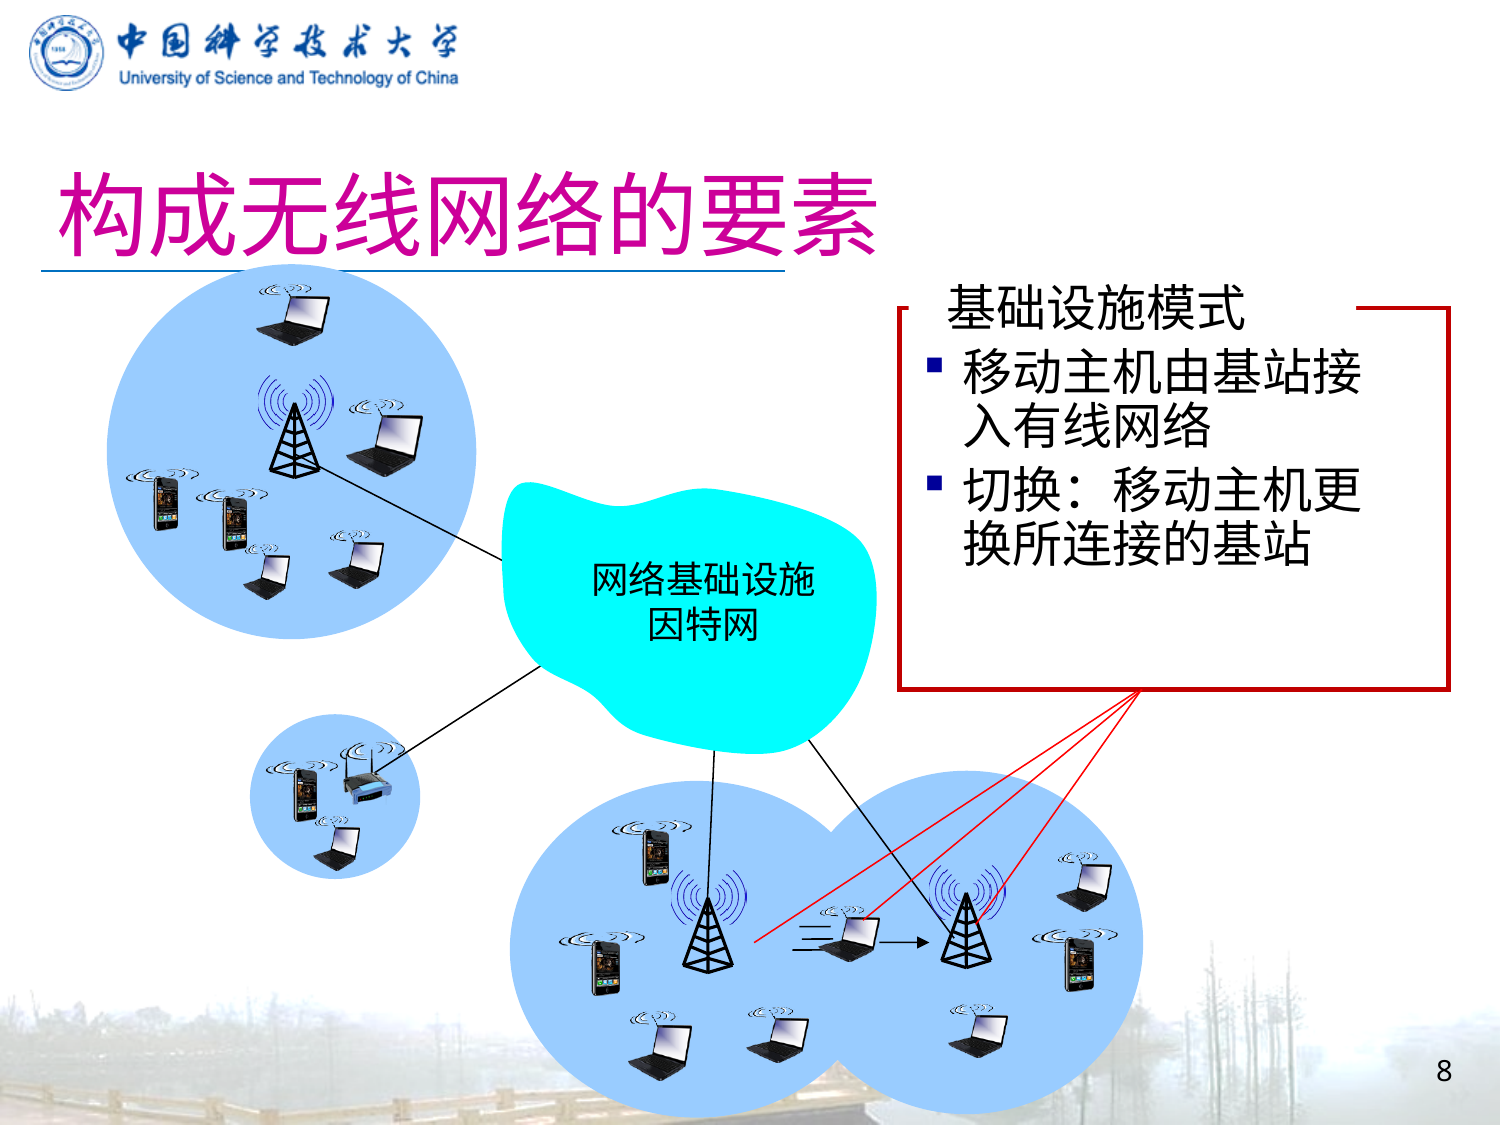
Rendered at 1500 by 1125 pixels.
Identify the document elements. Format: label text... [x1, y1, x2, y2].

text_box [363, 757, 421, 875]
slide_number 59 [342, 752, 408, 814]
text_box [753, 275, 1449, 943]
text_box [124, 467, 199, 531]
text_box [671, 870, 748, 973]
text_box [838, 951, 1143, 1115]
title 移动IP：间接路由 [608, 821, 812, 979]
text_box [328, 528, 384, 590]
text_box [557, 930, 645, 996]
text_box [346, 397, 424, 477]
text_box [509, 780, 883, 1118]
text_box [194, 487, 269, 551]
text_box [313, 814, 360, 872]
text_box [498, 471, 887, 762]
text_box [106, 264, 477, 640]
text_box [249, 714, 396, 875]
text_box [264, 759, 339, 822]
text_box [242, 542, 290, 600]
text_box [339, 740, 406, 805]
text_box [1031, 951, 1119, 993]
picture [29, 15, 461, 91]
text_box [929, 951, 1006, 968]
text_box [628, 1009, 692, 1082]
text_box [817, 951, 881, 962]
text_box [256, 282, 331, 346]
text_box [257, 375, 334, 478]
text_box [948, 1002, 1008, 1059]
slide_number 8 [1154, 1023, 1468, 1100]
text_box 没有基站，节点之间 通过中继节点转发 数据包。MANET、 VANET（车联网） [0, 940, 1500, 1125]
title 构成无线网络的要素 [40, 34, 1468, 276]
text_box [746, 1005, 809, 1064]
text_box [611, 818, 692, 886]
